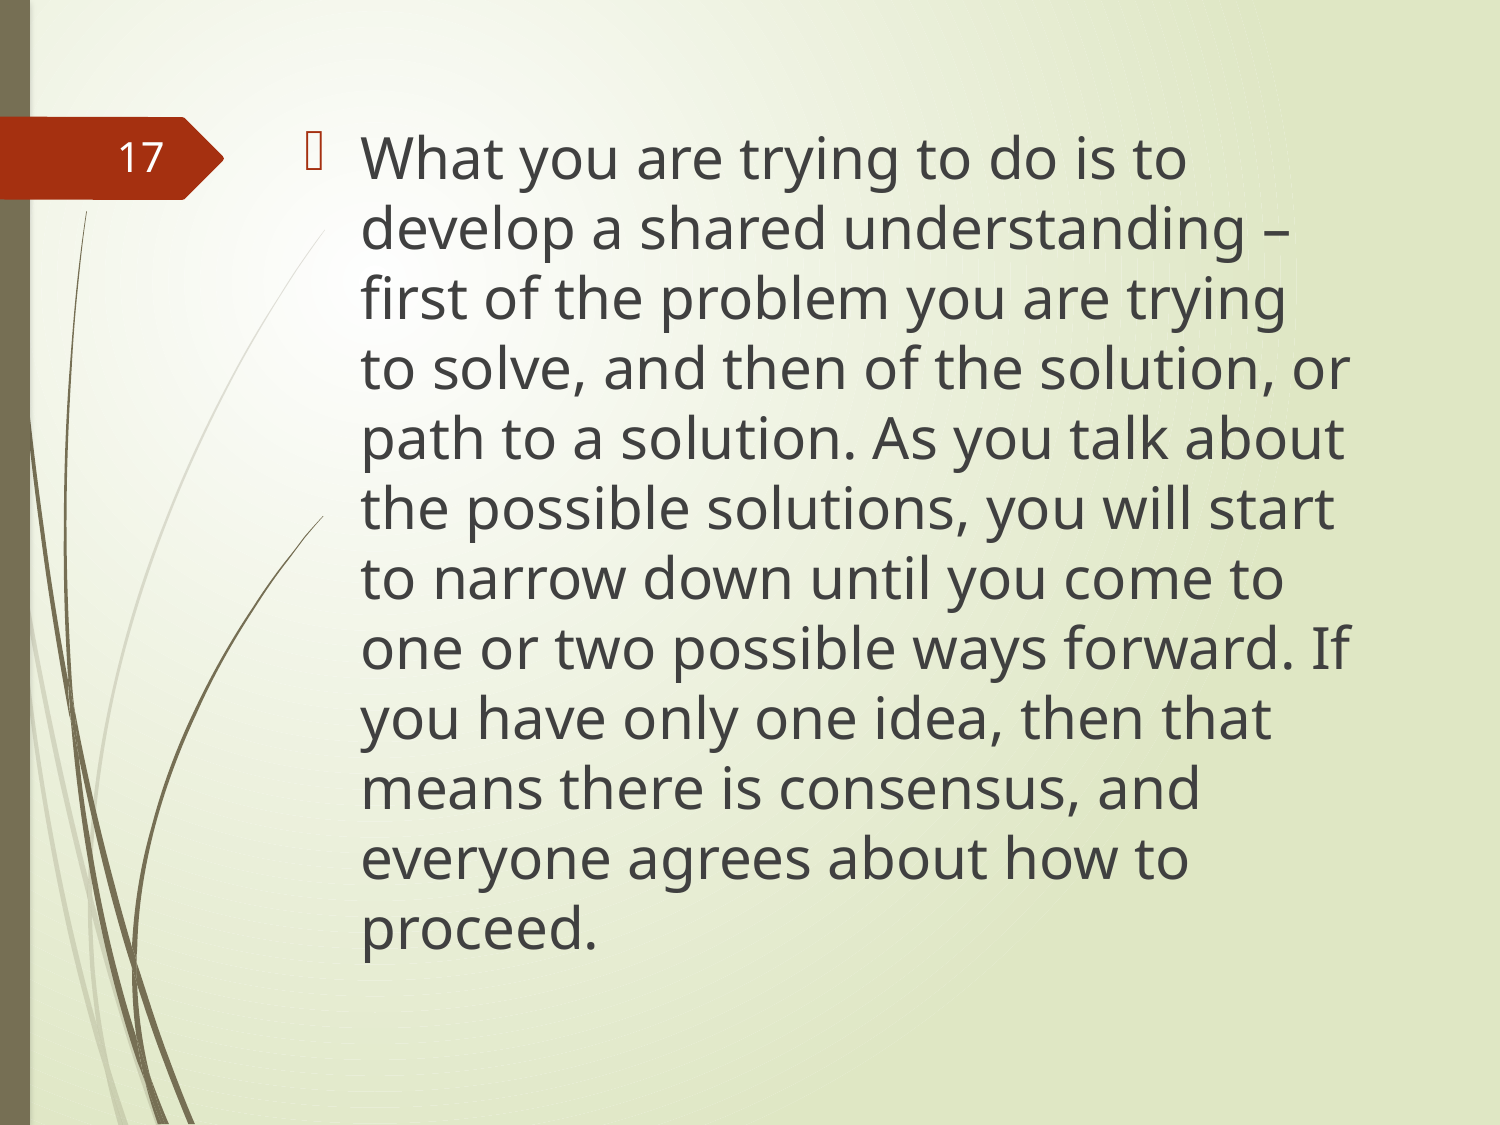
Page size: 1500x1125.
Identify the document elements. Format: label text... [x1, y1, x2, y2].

slide_number 17 [83, 129, 180, 190]
list What you are trying to do is to develop a shared understanding – first of the problem you are trying to solve, and then of the solution, or path to a solution. As you talk about the possible solutions, you will start to narrow down until you come to one or two possible ways forward. If you have only one idea, then that means there is consensus, and everyone agrees about how to proceed. [289, 113, 1371, 734]
